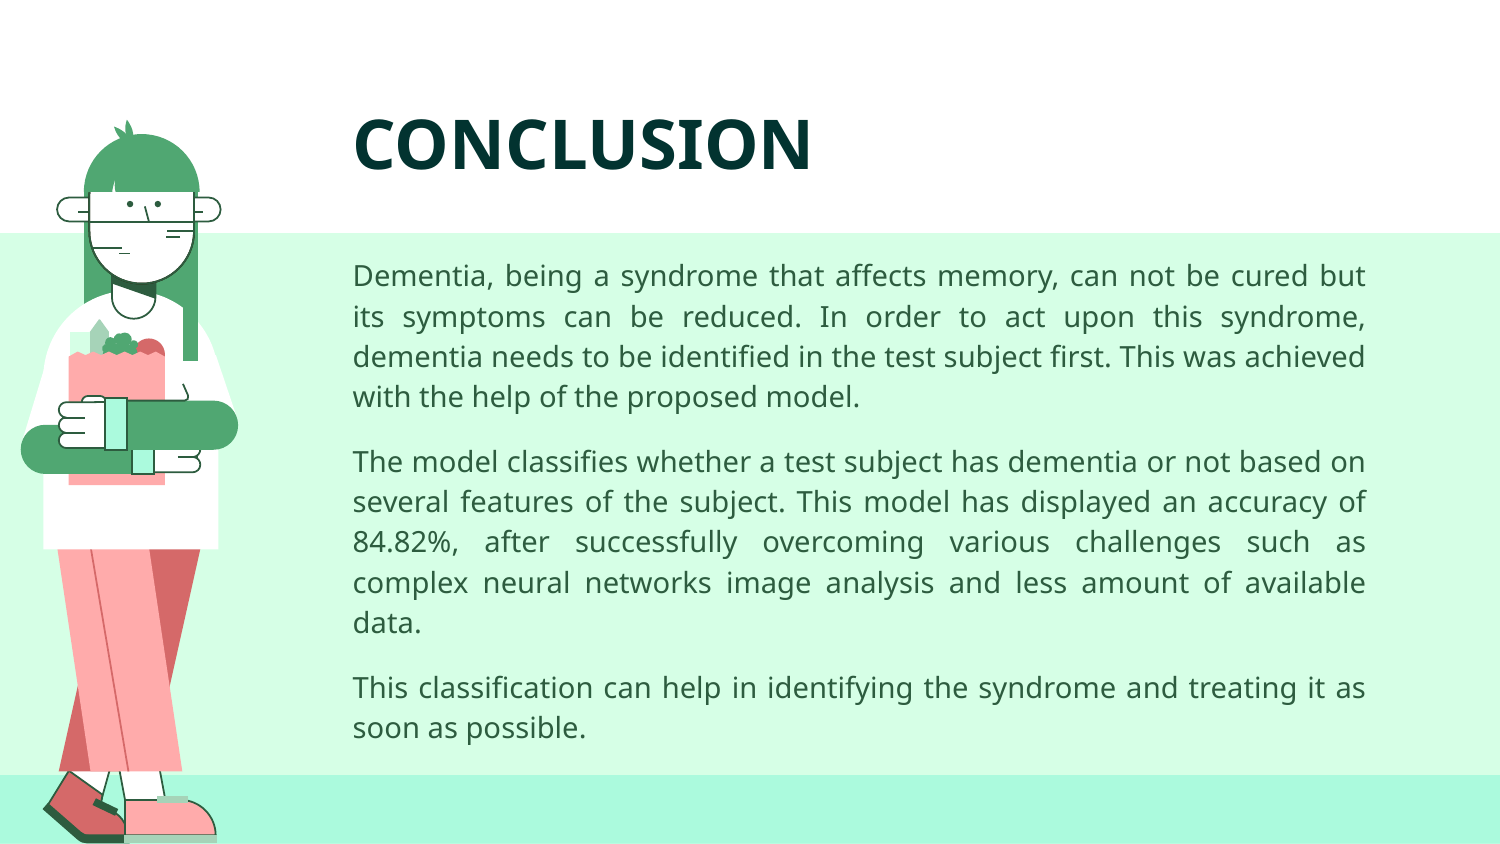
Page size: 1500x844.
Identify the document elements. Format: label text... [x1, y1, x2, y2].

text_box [20, 119, 239, 844]
subtitle Dementia, being a syndrome that affects memory, can not be cured but its symptoms can be reduced. In order to act upon this syndrome, dementia needs to be identified in the test subject first. This was achieved with the help of the proposed model. The model classifies whether a test subject has dementia or not based on several features of the subject. This model has displayed an accuracy of 84.82%, after successfully overcoming various challenges such as complex neural networks image analysis and less amount of available data. This classification can help in identifying the syndrome and treating it as soon as possible. [337, 229, 1382, 768]
title CONCLUSION [337, 80, 1122, 203]
